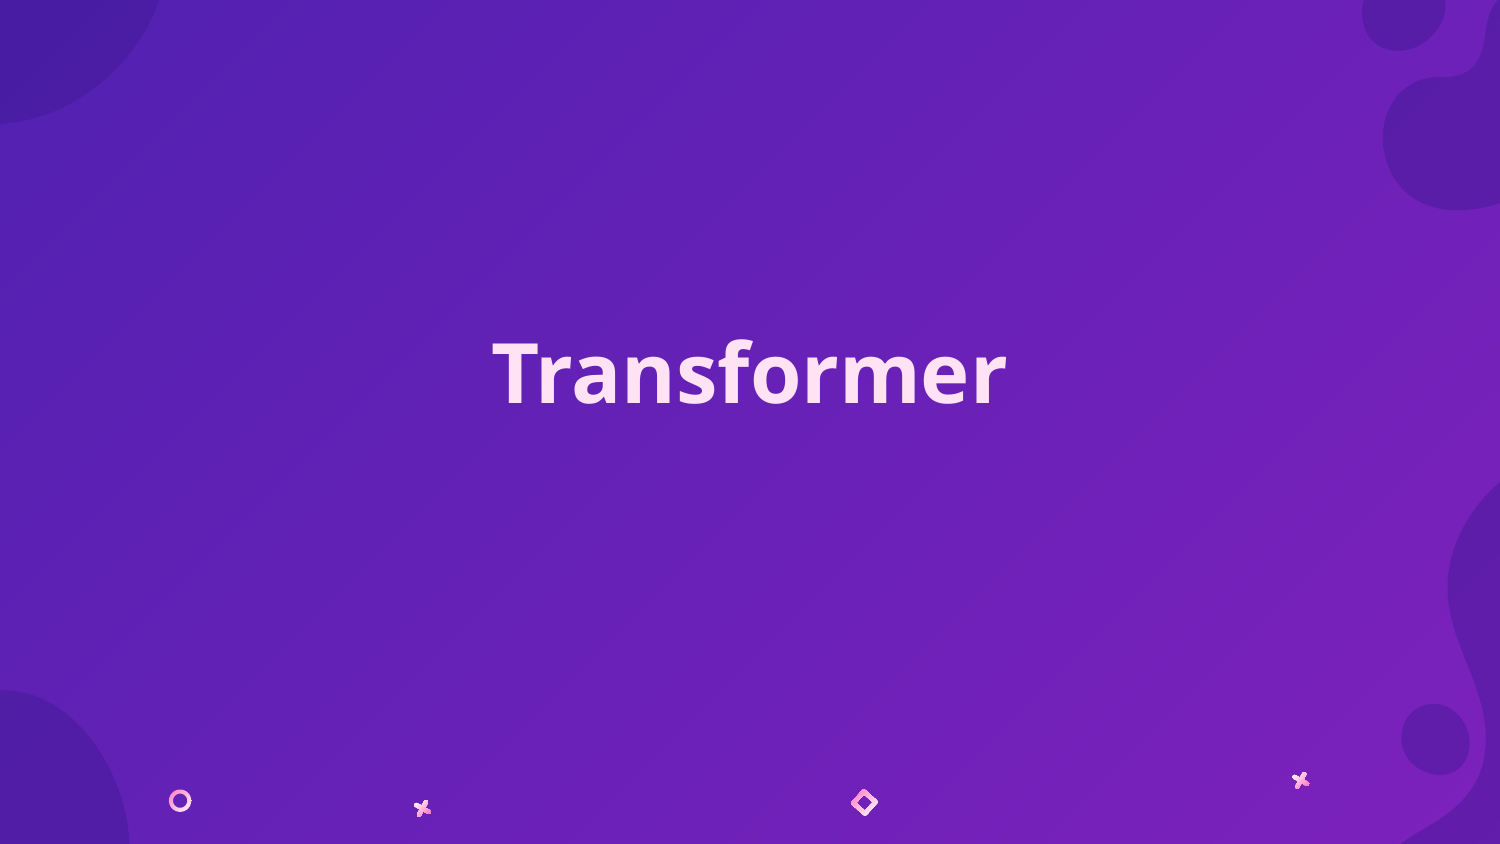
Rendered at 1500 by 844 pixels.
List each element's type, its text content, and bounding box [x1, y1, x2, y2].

text_box Transformer [448, 313, 1052, 429]
